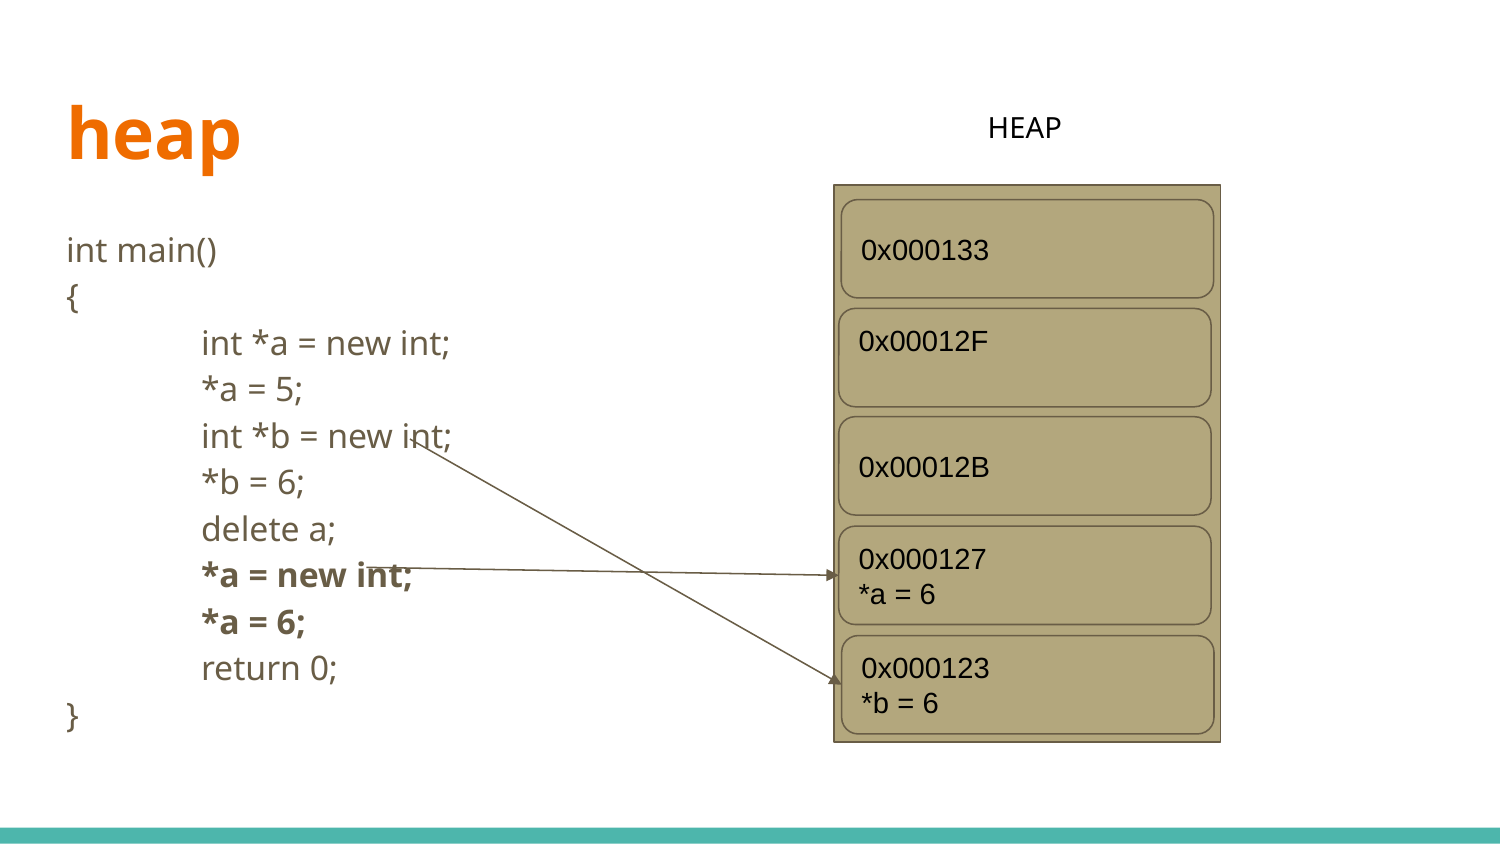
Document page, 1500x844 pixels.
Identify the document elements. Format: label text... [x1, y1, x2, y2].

text_box 0x000123 *b = 6 [841, 635, 1214, 734]
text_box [366, 567, 404, 576]
title heap [51, 72, 1449, 189]
text_box 0x000127 *a = 6 [848, 526, 1212, 625]
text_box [409, 438, 843, 686]
text_box HEAP [831, 94, 1219, 160]
text_box [834, 185, 1221, 743]
list int main() { int *a = new int; *a = 5; int *b = new int; *b = 6; delete a; *a = new int; *a = 6; return 0; } [51, 207, 627, 750]
text_box 0x000133 [841, 199, 1214, 298]
text_box 0x00012B [838, 416, 1212, 516]
text_box 0x00012F [838, 308, 1212, 407]
